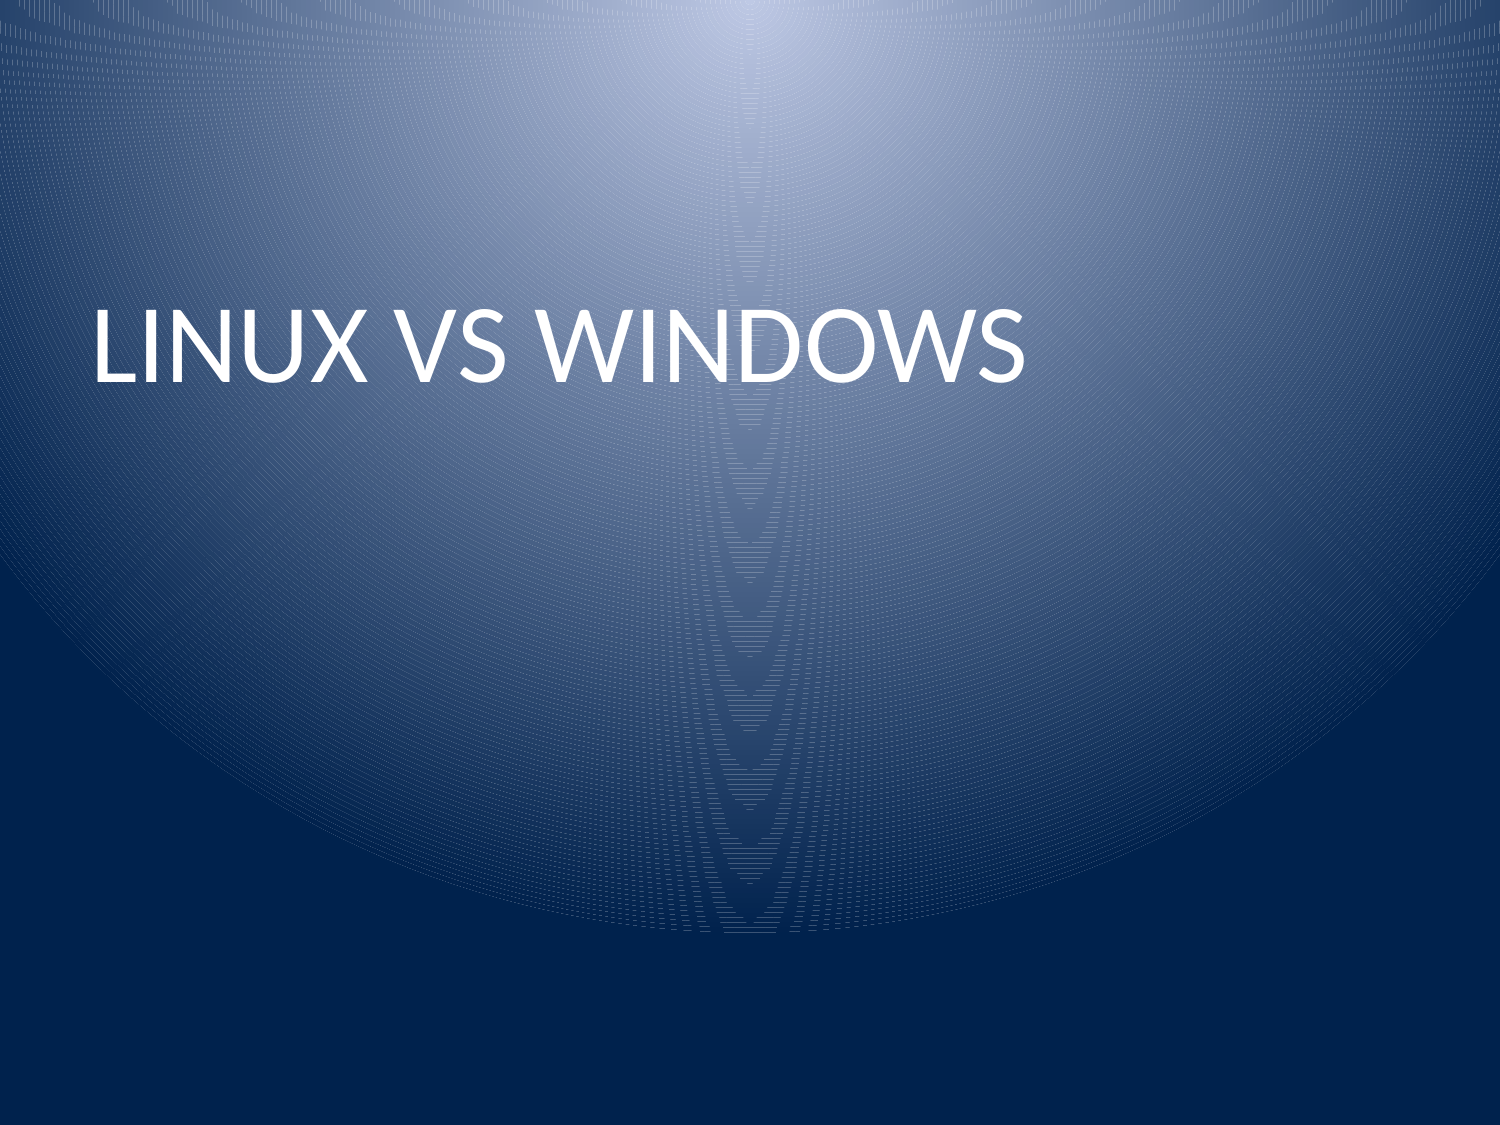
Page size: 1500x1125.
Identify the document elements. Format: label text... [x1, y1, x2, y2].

list LINUX VS WINDOWS [75, 262, 1425, 1005]
